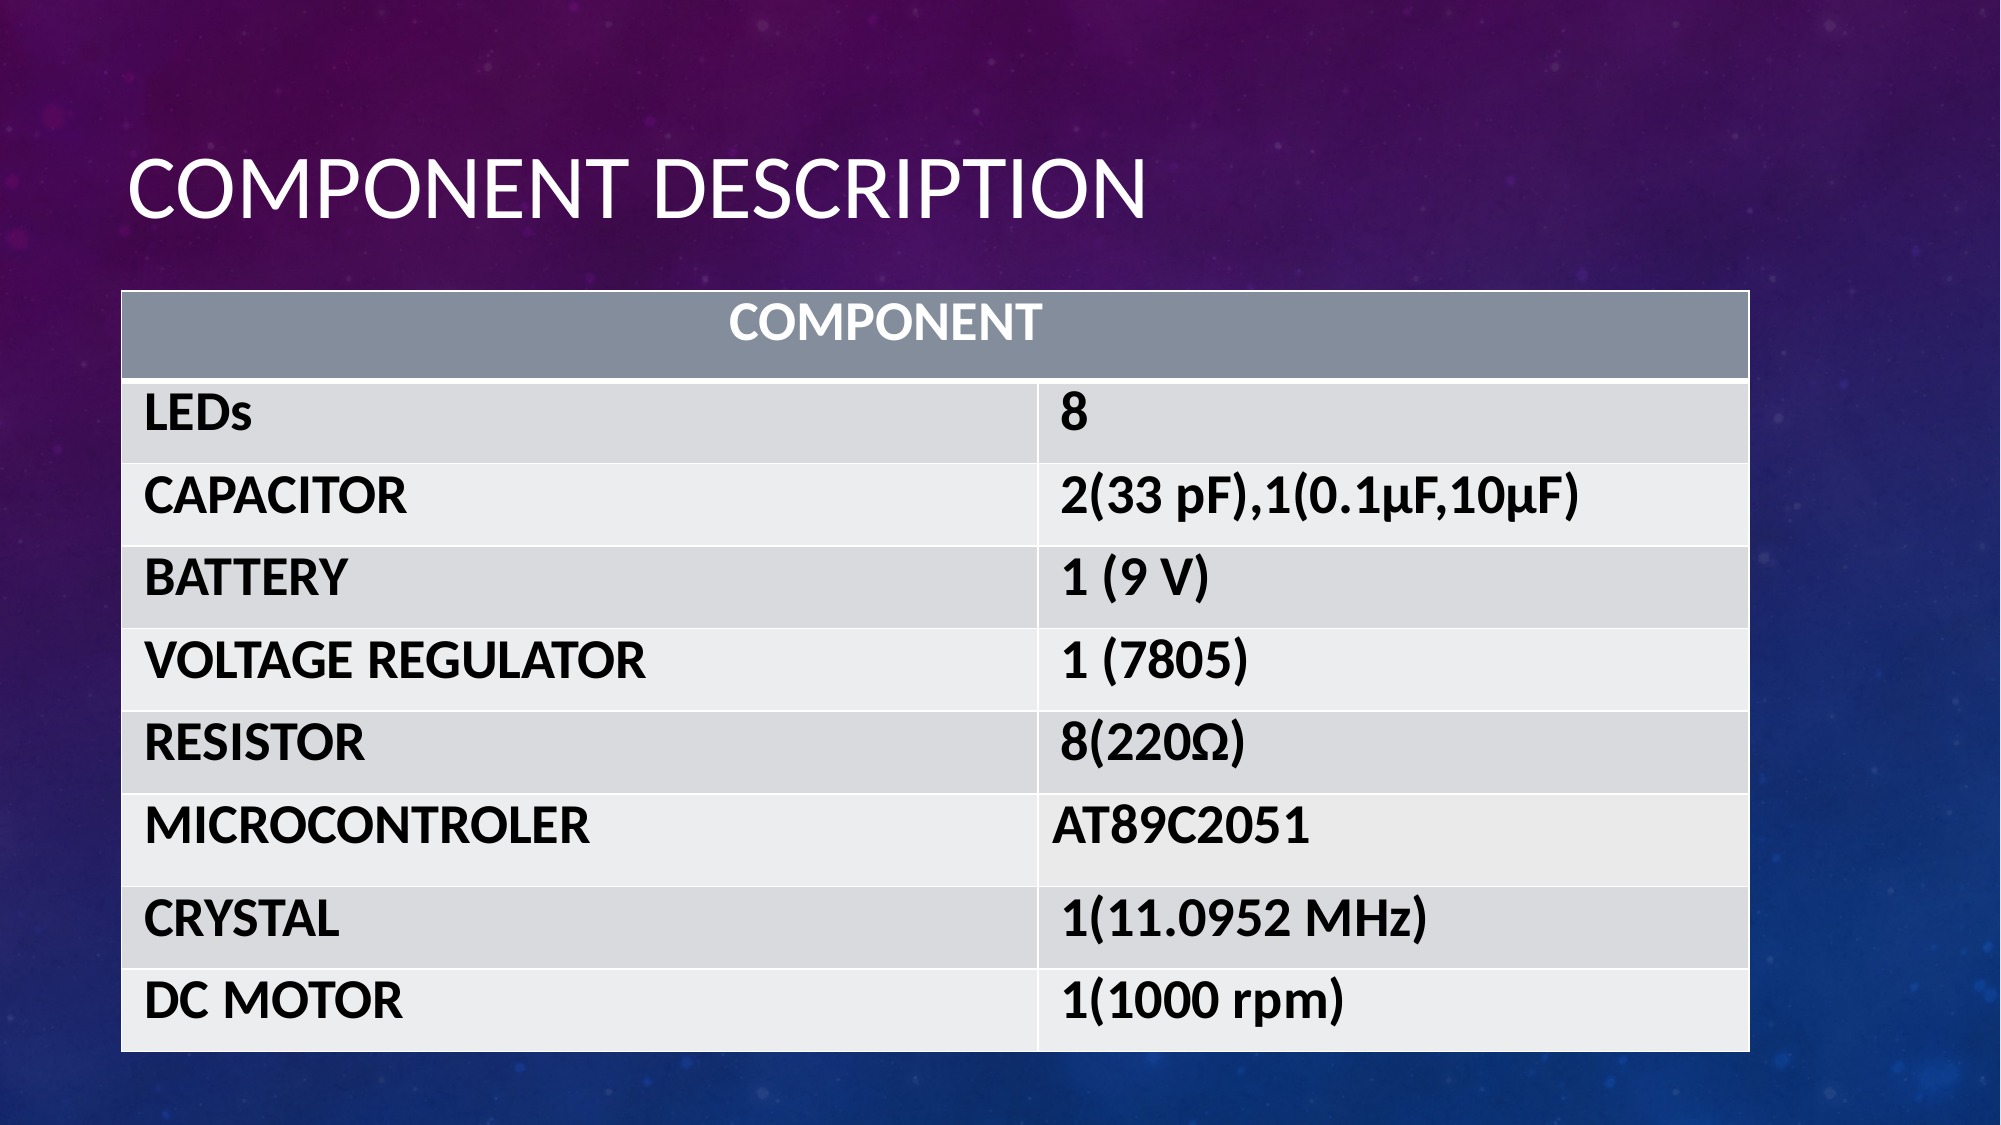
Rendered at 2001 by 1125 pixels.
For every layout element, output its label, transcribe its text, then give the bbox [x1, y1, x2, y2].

title COMPONENT DESCRIPTION [112, 99, 1727, 264]
table_cell BATTERY [122, 547, 1037, 628]
table_cell 2(33 pF),1(0.1µF,10µF) [1039, 464, 1748, 545]
table_cell CAPACITOR [122, 464, 1037, 545]
table_header COMPONENT [122, 292, 1748, 378]
table_cell 1 (9 V) [1039, 547, 1748, 628]
table_cell CRYSTAL [122, 887, 1037, 968]
table_cell 1(11.0952 MHz) [1039, 887, 1748, 968]
table_cell DC MOTOR [122, 970, 1037, 1051]
table_cell MICROCONTROLER [122, 795, 1037, 886]
table_cell 1(1000 rpm) [1039, 970, 1748, 1051]
table_cell 8 [1039, 384, 1748, 463]
table_cell 8(220Ω) [1039, 712, 1748, 793]
table_cell LEDs [122, 384, 1037, 463]
picture [0, 0, 2001, 1125]
table_cell VOLTAGE REGULATOR [122, 629, 1037, 710]
table_cell 1 (7805) [1039, 629, 1748, 710]
table_cell AT89C2051 [1039, 795, 1748, 886]
table_cell RESISTOR [122, 712, 1037, 793]
